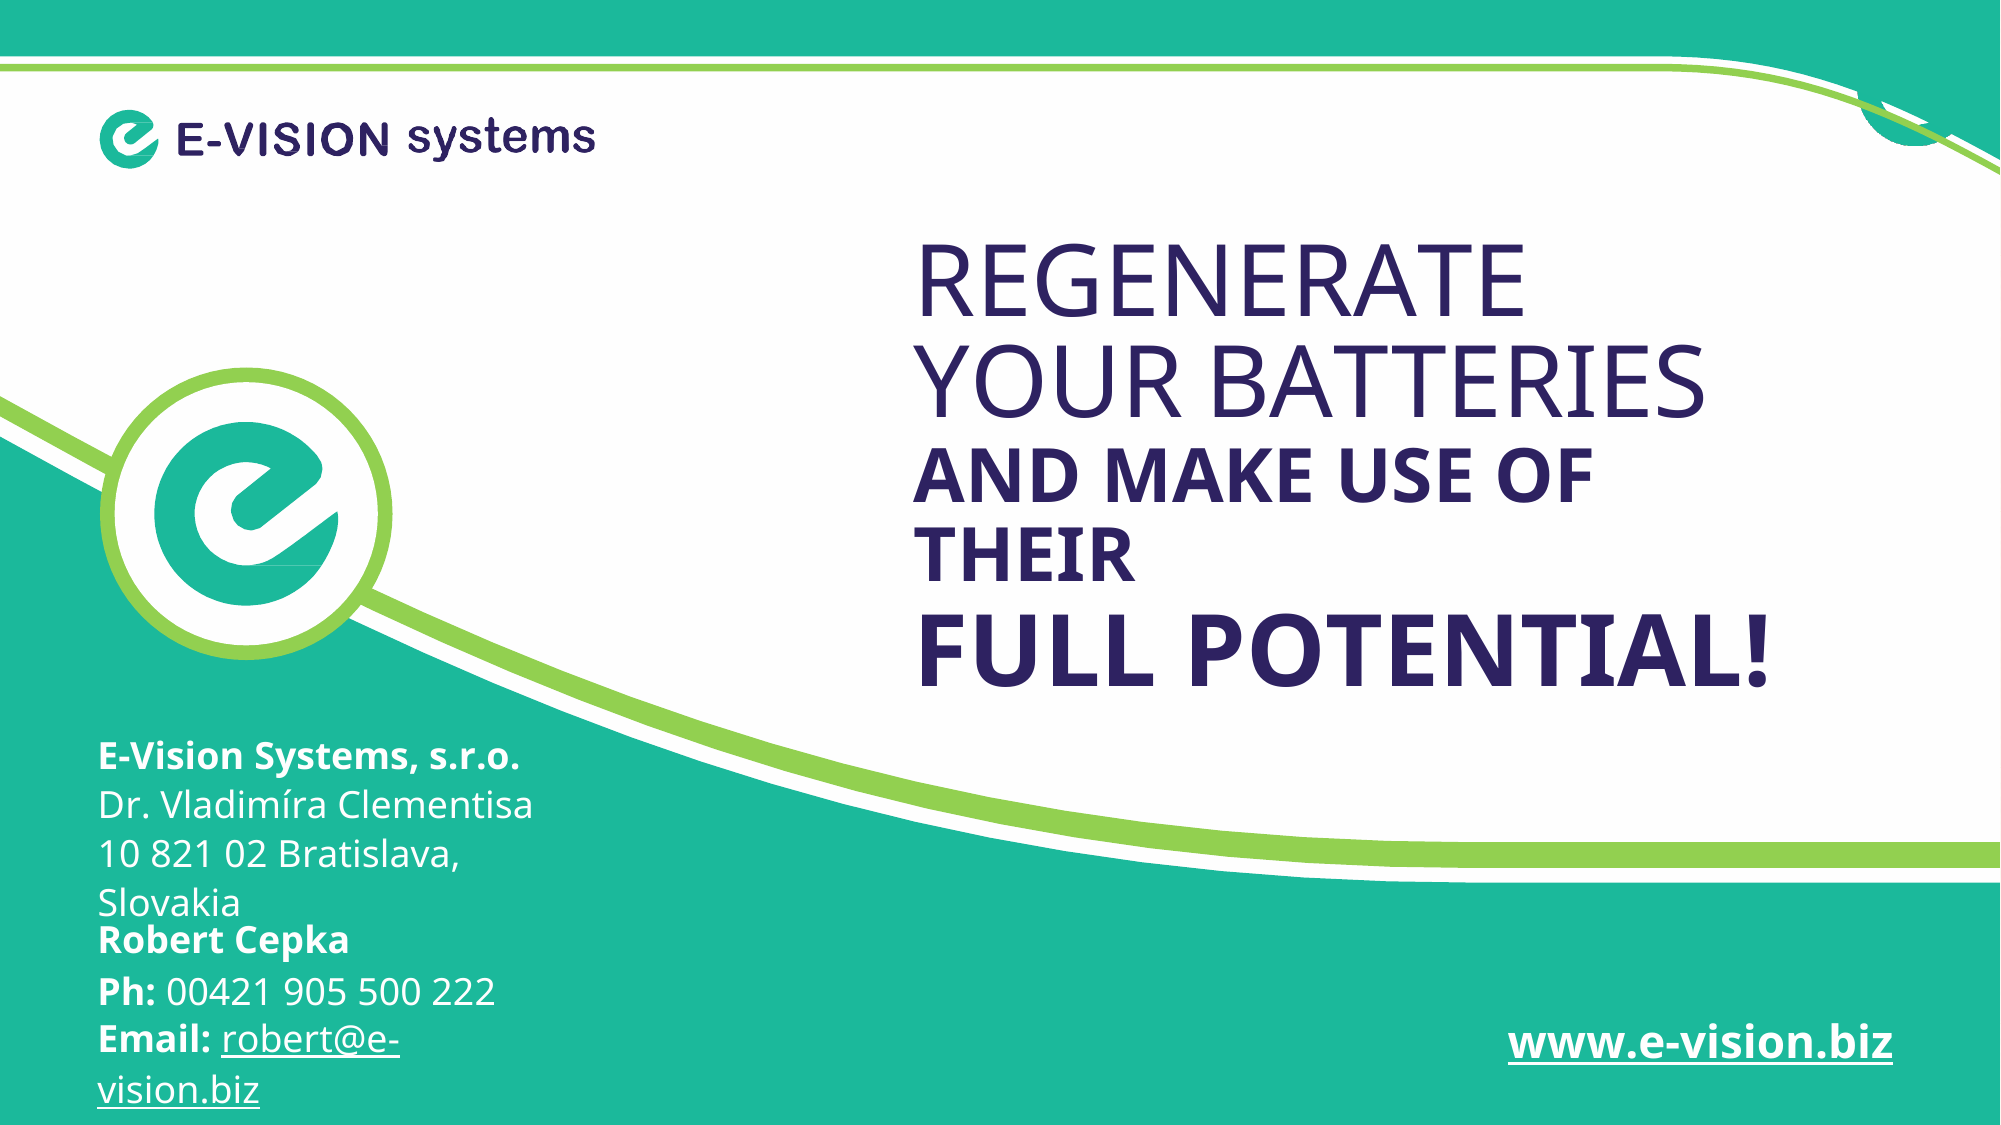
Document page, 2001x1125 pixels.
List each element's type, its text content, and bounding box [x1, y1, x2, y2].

text_box [361, 588, 2000, 868]
text_box [207, 141, 221, 147]
text_box Robert Cepka Ph: 00421 905 500 222 Email: robert@e-vision.biz [95, 916, 559, 1117]
text_box [0, 396, 111, 474]
picture [1855, 92, 1976, 150]
text_box [259, 122, 267, 157]
text_box [224, 122, 254, 157]
text_box [274, 122, 300, 157]
text_box [0, 436, 2000, 1125]
text_box [114, 382, 378, 646]
text_box AND MAKE USE OF THEIR FULL POTENTIAL! [911, 437, 1835, 707]
text_box [307, 122, 314, 157]
text_box [360, 122, 388, 157]
text_box [408, 117, 595, 162]
text_box REGENERATE YOUR BATTERIES [911, 236, 1722, 437]
text_box [154, 422, 339, 606]
text_box [0, 63, 2000, 175]
text_box www.e-vision.biz [1505, 1012, 1904, 1075]
text_box [321, 122, 354, 157]
text_box [178, 122, 204, 156]
picture [1855, 107, 1951, 150]
text_box [99, 367, 393, 661]
text_box [99, 109, 159, 169]
text_box [0, 0, 2000, 160]
text_box E-Vision Systems, s.r.o. Dr. Vladimíra Clementisa 10 821 02 Bratislava, Slovakia [95, 728, 571, 925]
